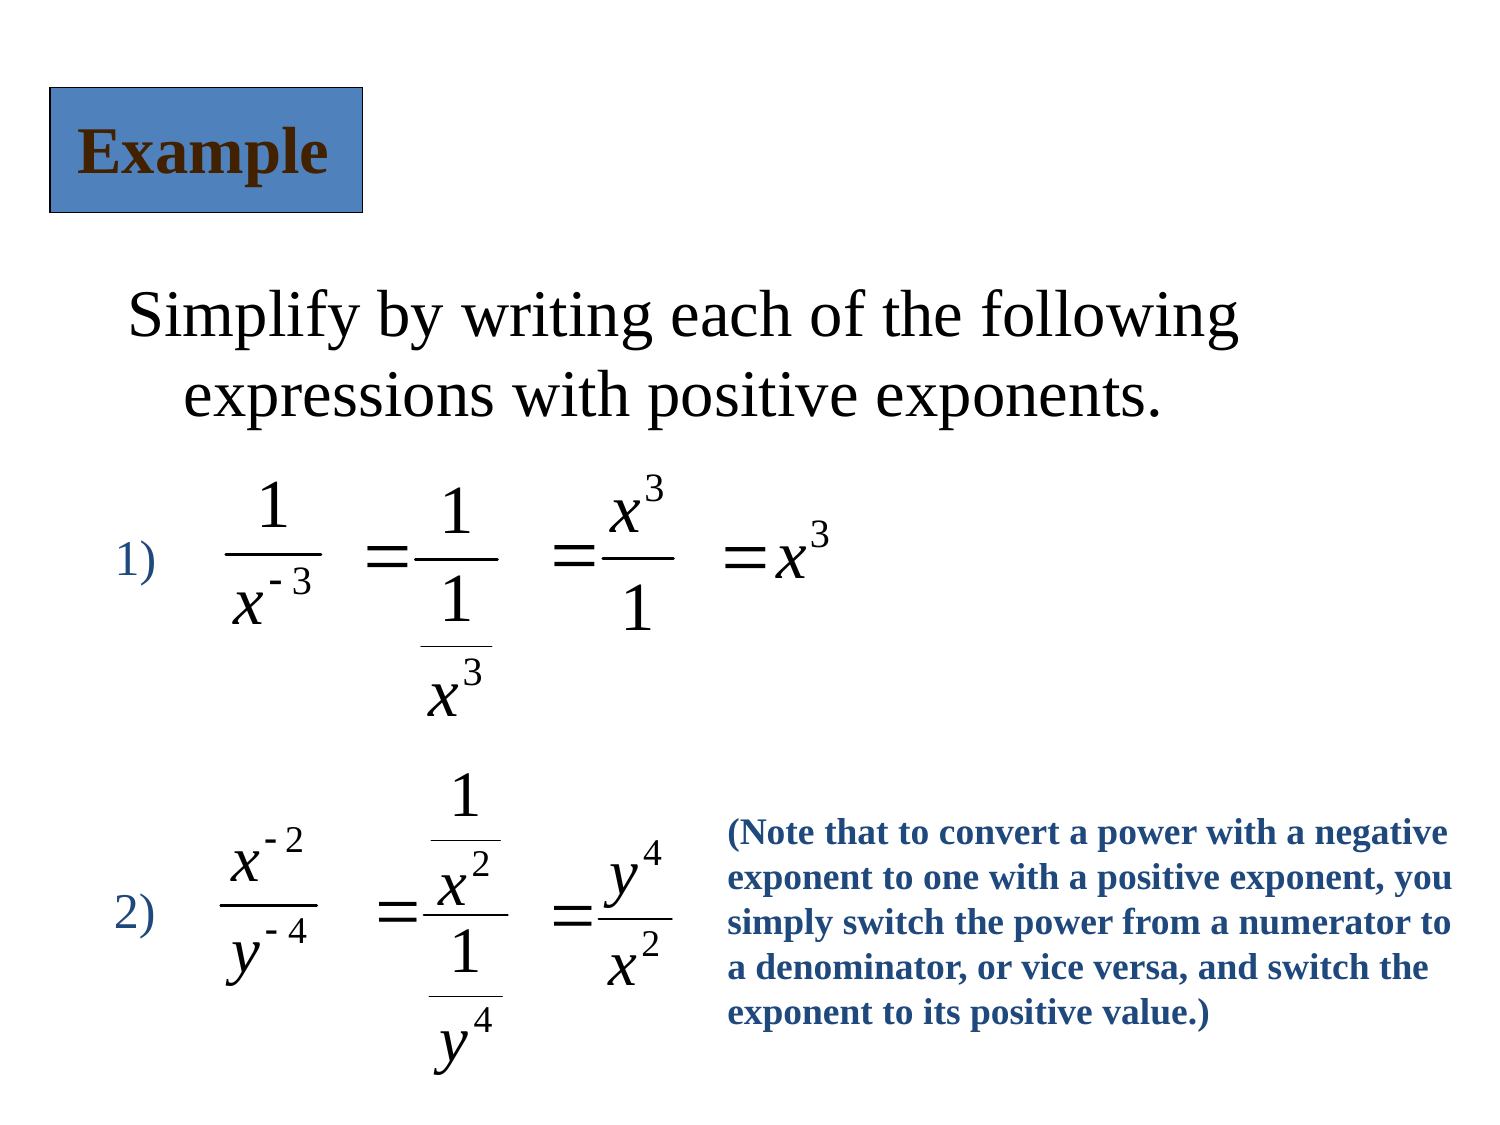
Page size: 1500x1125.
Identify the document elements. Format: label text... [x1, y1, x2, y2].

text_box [349, 467, 511, 733]
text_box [708, 503, 841, 597]
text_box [537, 821, 684, 1001]
list Simplify by writing each of the following expressions with positive exponents. [112, 262, 1388, 463]
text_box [99, 462, 336, 641]
text_box (Note that to convert a power with a negative exponent to one with a positive exponent, you simply switch the power from a numerator to a denominator, or vice versa, and switch the exponent to its positive value.) [712, 799, 1475, 1040]
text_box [537, 455, 687, 646]
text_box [362, 752, 520, 1088]
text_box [49, 87, 363, 213]
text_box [98, 808, 330, 998]
